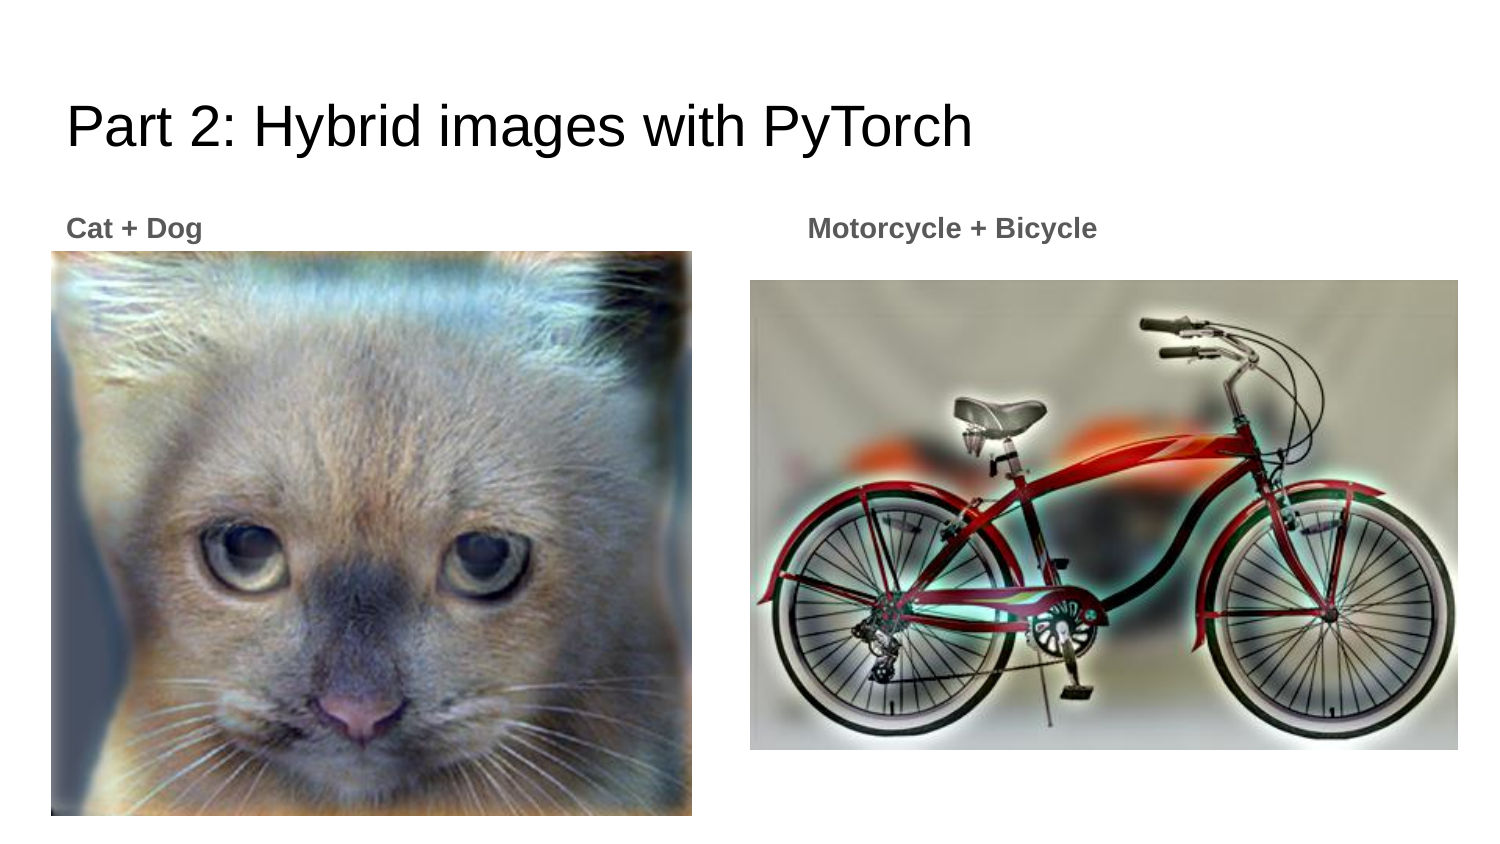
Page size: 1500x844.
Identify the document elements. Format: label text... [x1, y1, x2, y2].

list Motorcycle + Bicycle <insert your hybrid image here> [792, 189, 1449, 279]
picture [50, 251, 692, 817]
picture [749, 280, 1458, 750]
list Cat + Dog <insert your hybrid image here> [51, 189, 708, 750]
title Part 2: Hybrid images with PyTorch [51, 72, 1449, 167]
